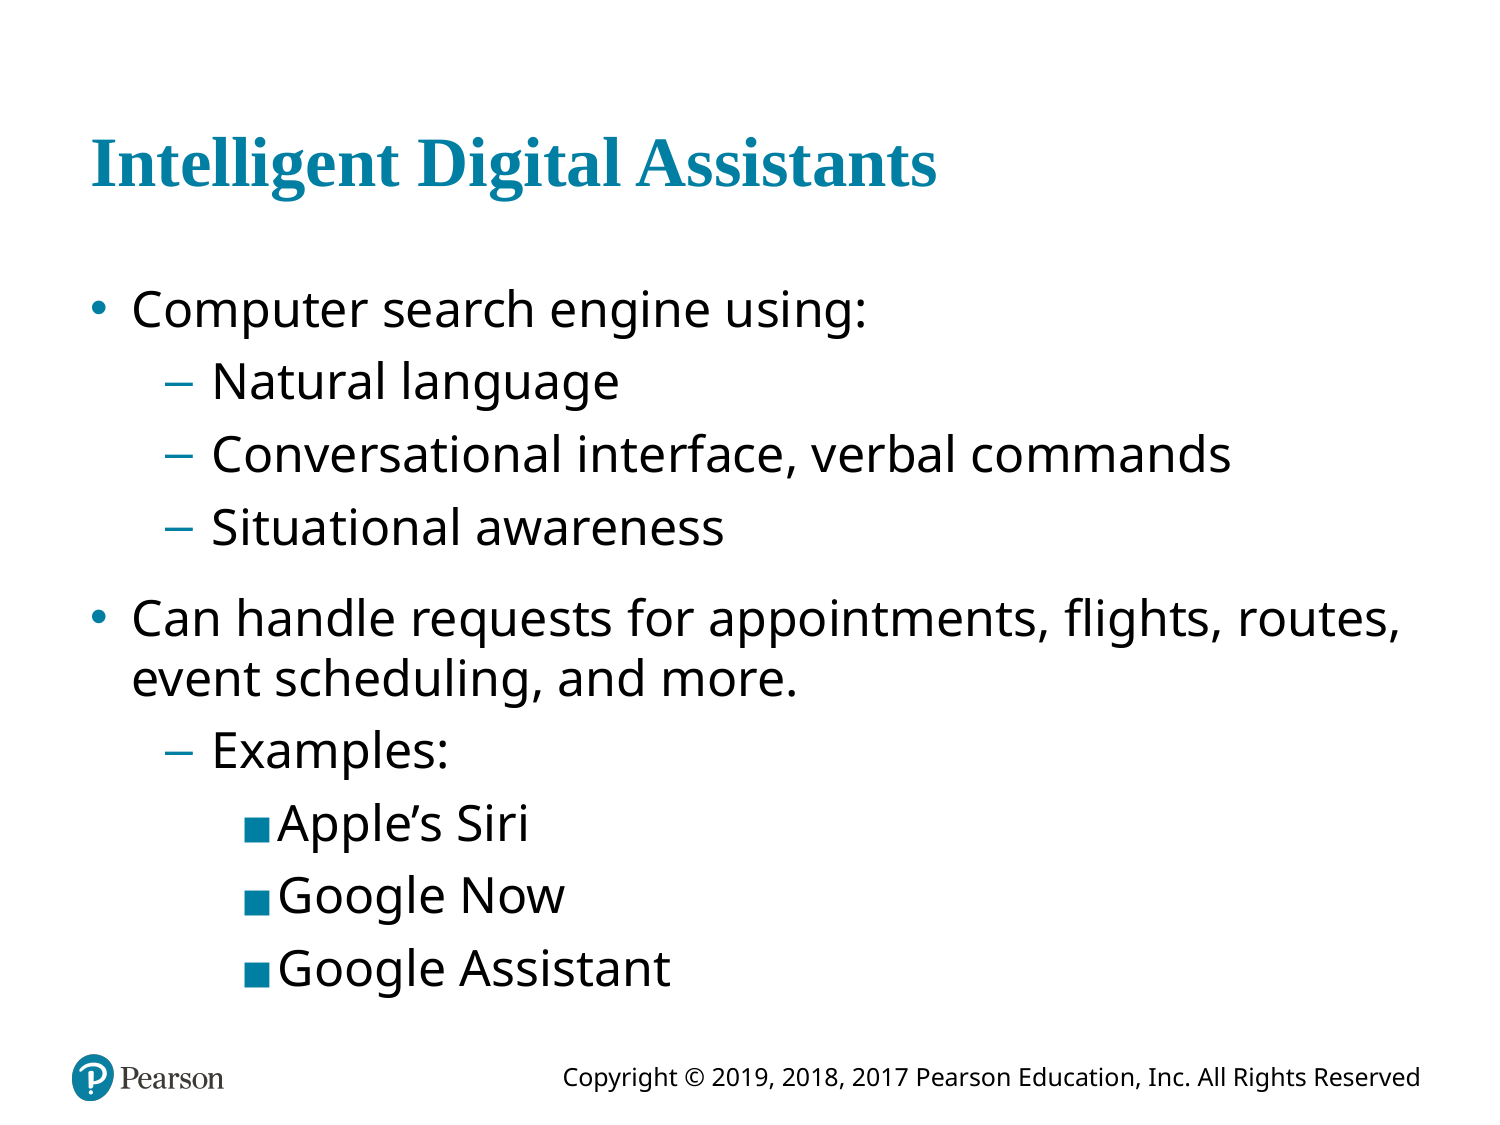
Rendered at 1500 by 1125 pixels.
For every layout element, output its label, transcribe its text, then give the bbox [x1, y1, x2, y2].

picture [72, 1087, 83, 1101]
picture [98, 1054, 224, 1101]
picture [72, 1054, 88, 1070]
title Intelligent Digital Assistants [75, 35, 1425, 216]
list Computer search engine using: Natural language Conversational interface, verbal commands Situational awareness Can handle requests for appointments, flights, routes, event scheduling, and more. Examples: Apple’s Siri Google Now Google Assistant [75, 262, 1425, 1019]
picture [80, 1063, 106, 1088]
